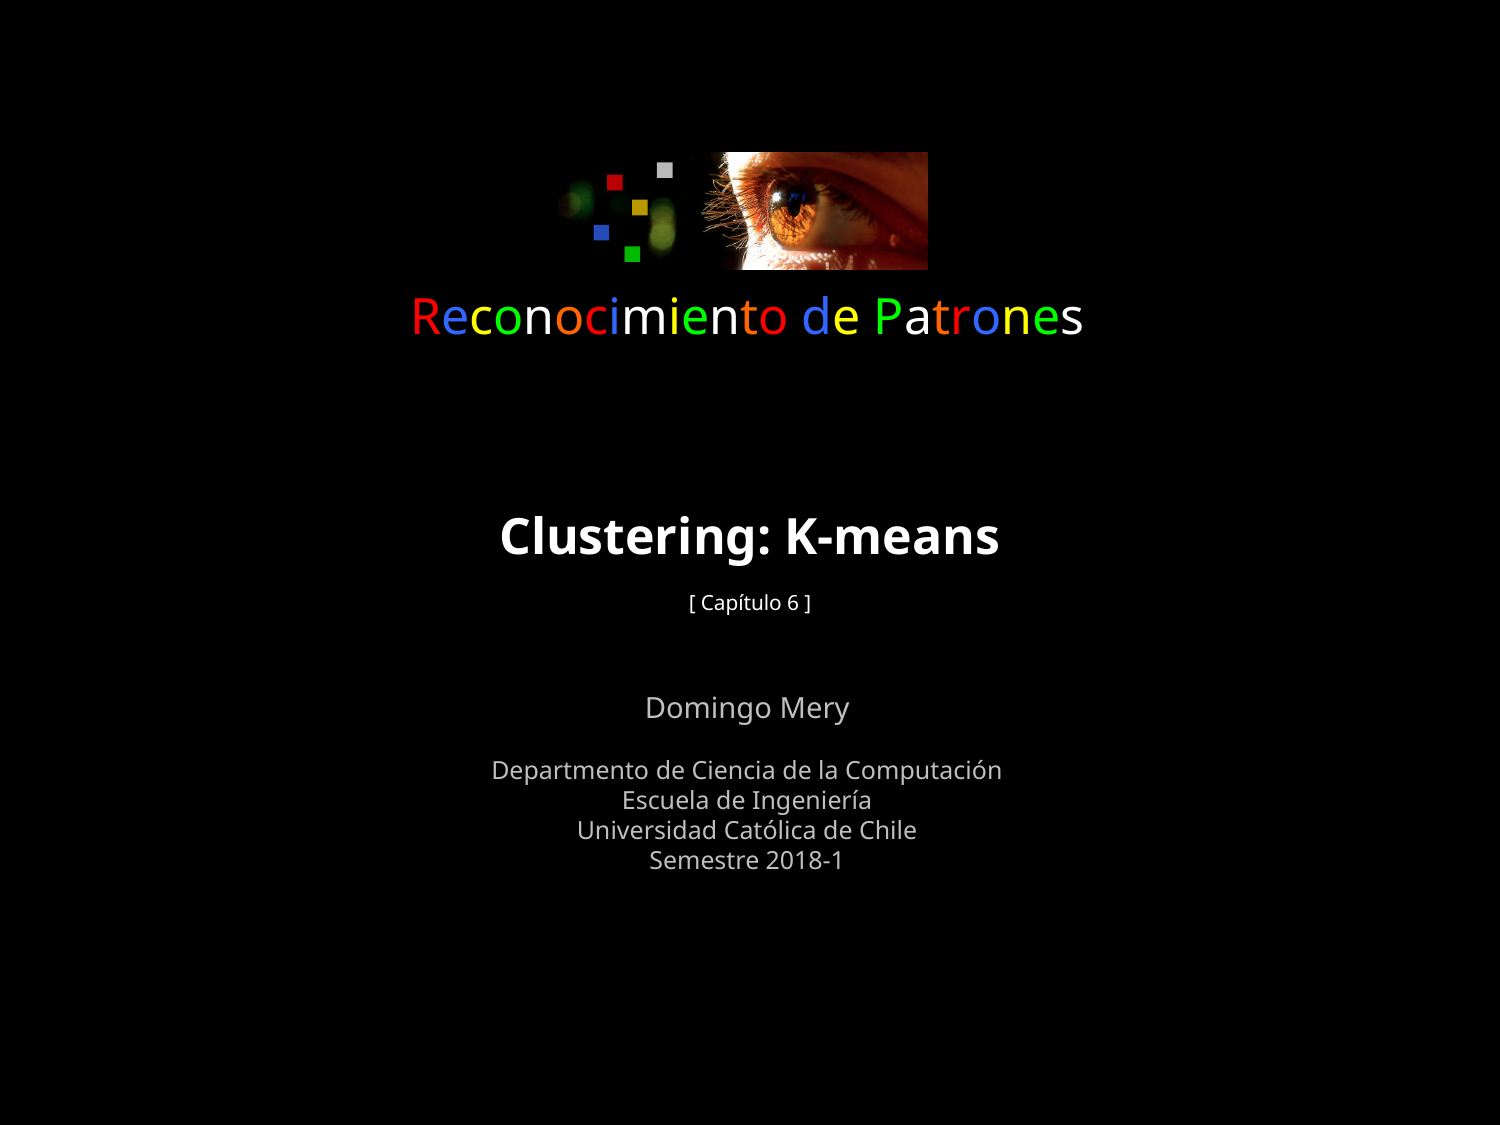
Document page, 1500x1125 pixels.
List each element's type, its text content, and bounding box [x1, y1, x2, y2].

text_box Reconocimiento de Patrones Domingo Mery Departmento de Ciencia de la Computación Escuela de Ingeniería Universidad Católica de Chile Semestre 2018-1 [395, 622, 1099, 882]
text_box Clustering: K-means [ Capítulo 6 ] [0, 497, 1500, 622]
text_box Reconocimiento de Patrones Domingo Mery Departmento de Ciencia de la Computación Escuela de Ingeniería Universidad Católica de Chile Semestre 2018-1 [395, 277, 1099, 497]
picture [557, 152, 928, 270]
